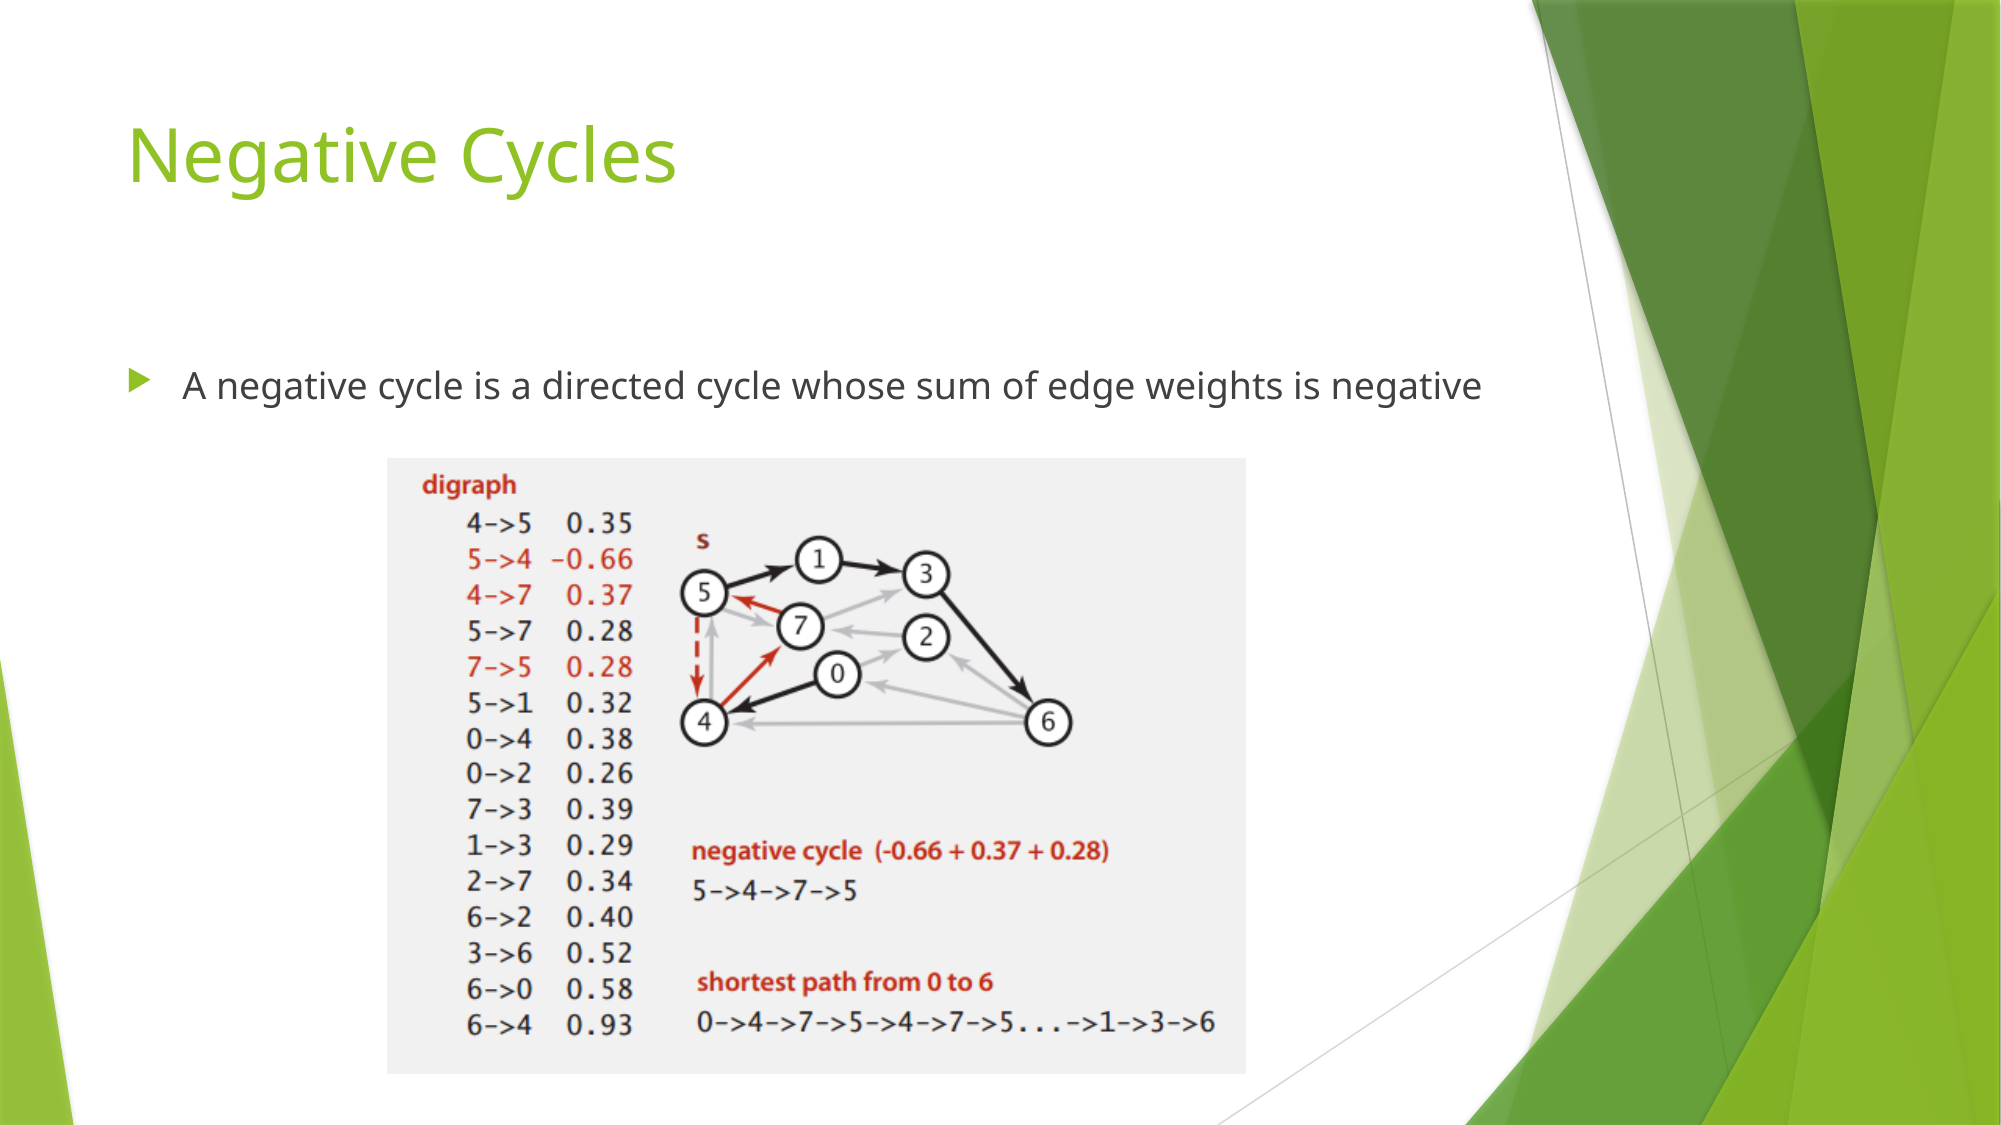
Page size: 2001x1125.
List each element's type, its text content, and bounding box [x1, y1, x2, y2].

title Negative Cycles [111, 99, 1522, 317]
picture [386, 457, 1246, 1075]
list A negative cycle is a directed cycle whose sum of edge weights is negative [111, 354, 1522, 992]
